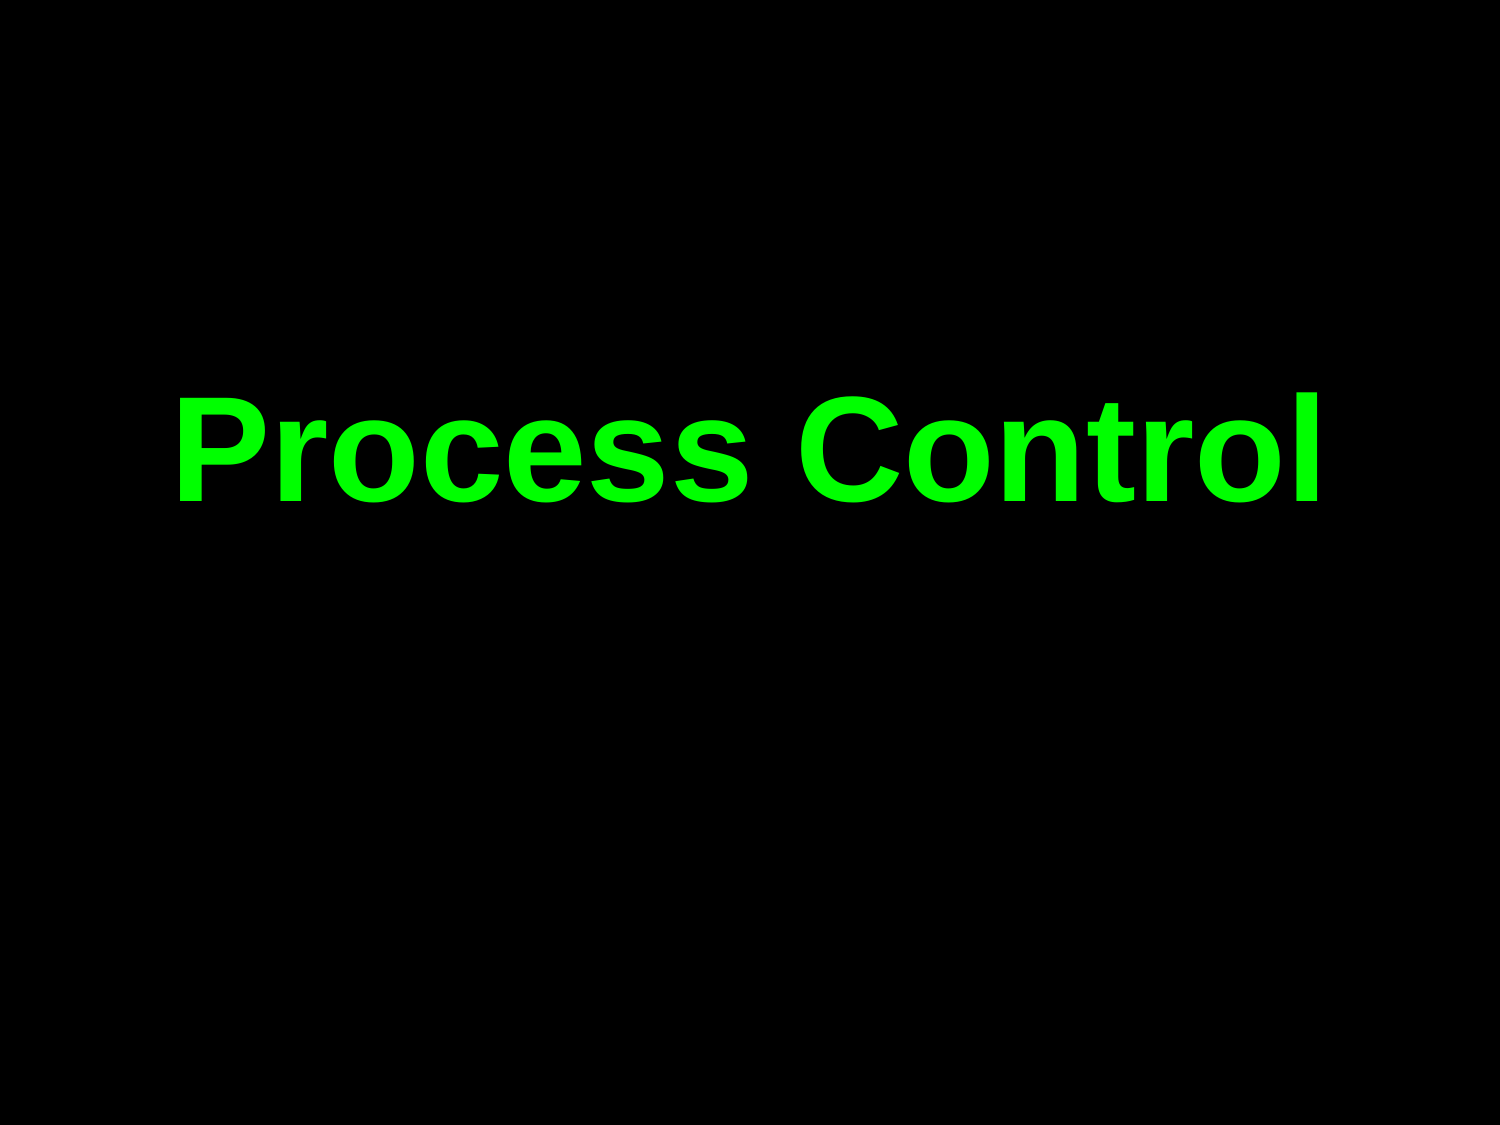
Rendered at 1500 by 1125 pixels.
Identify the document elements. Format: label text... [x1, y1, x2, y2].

title Process Control [112, 280, 1388, 547]
